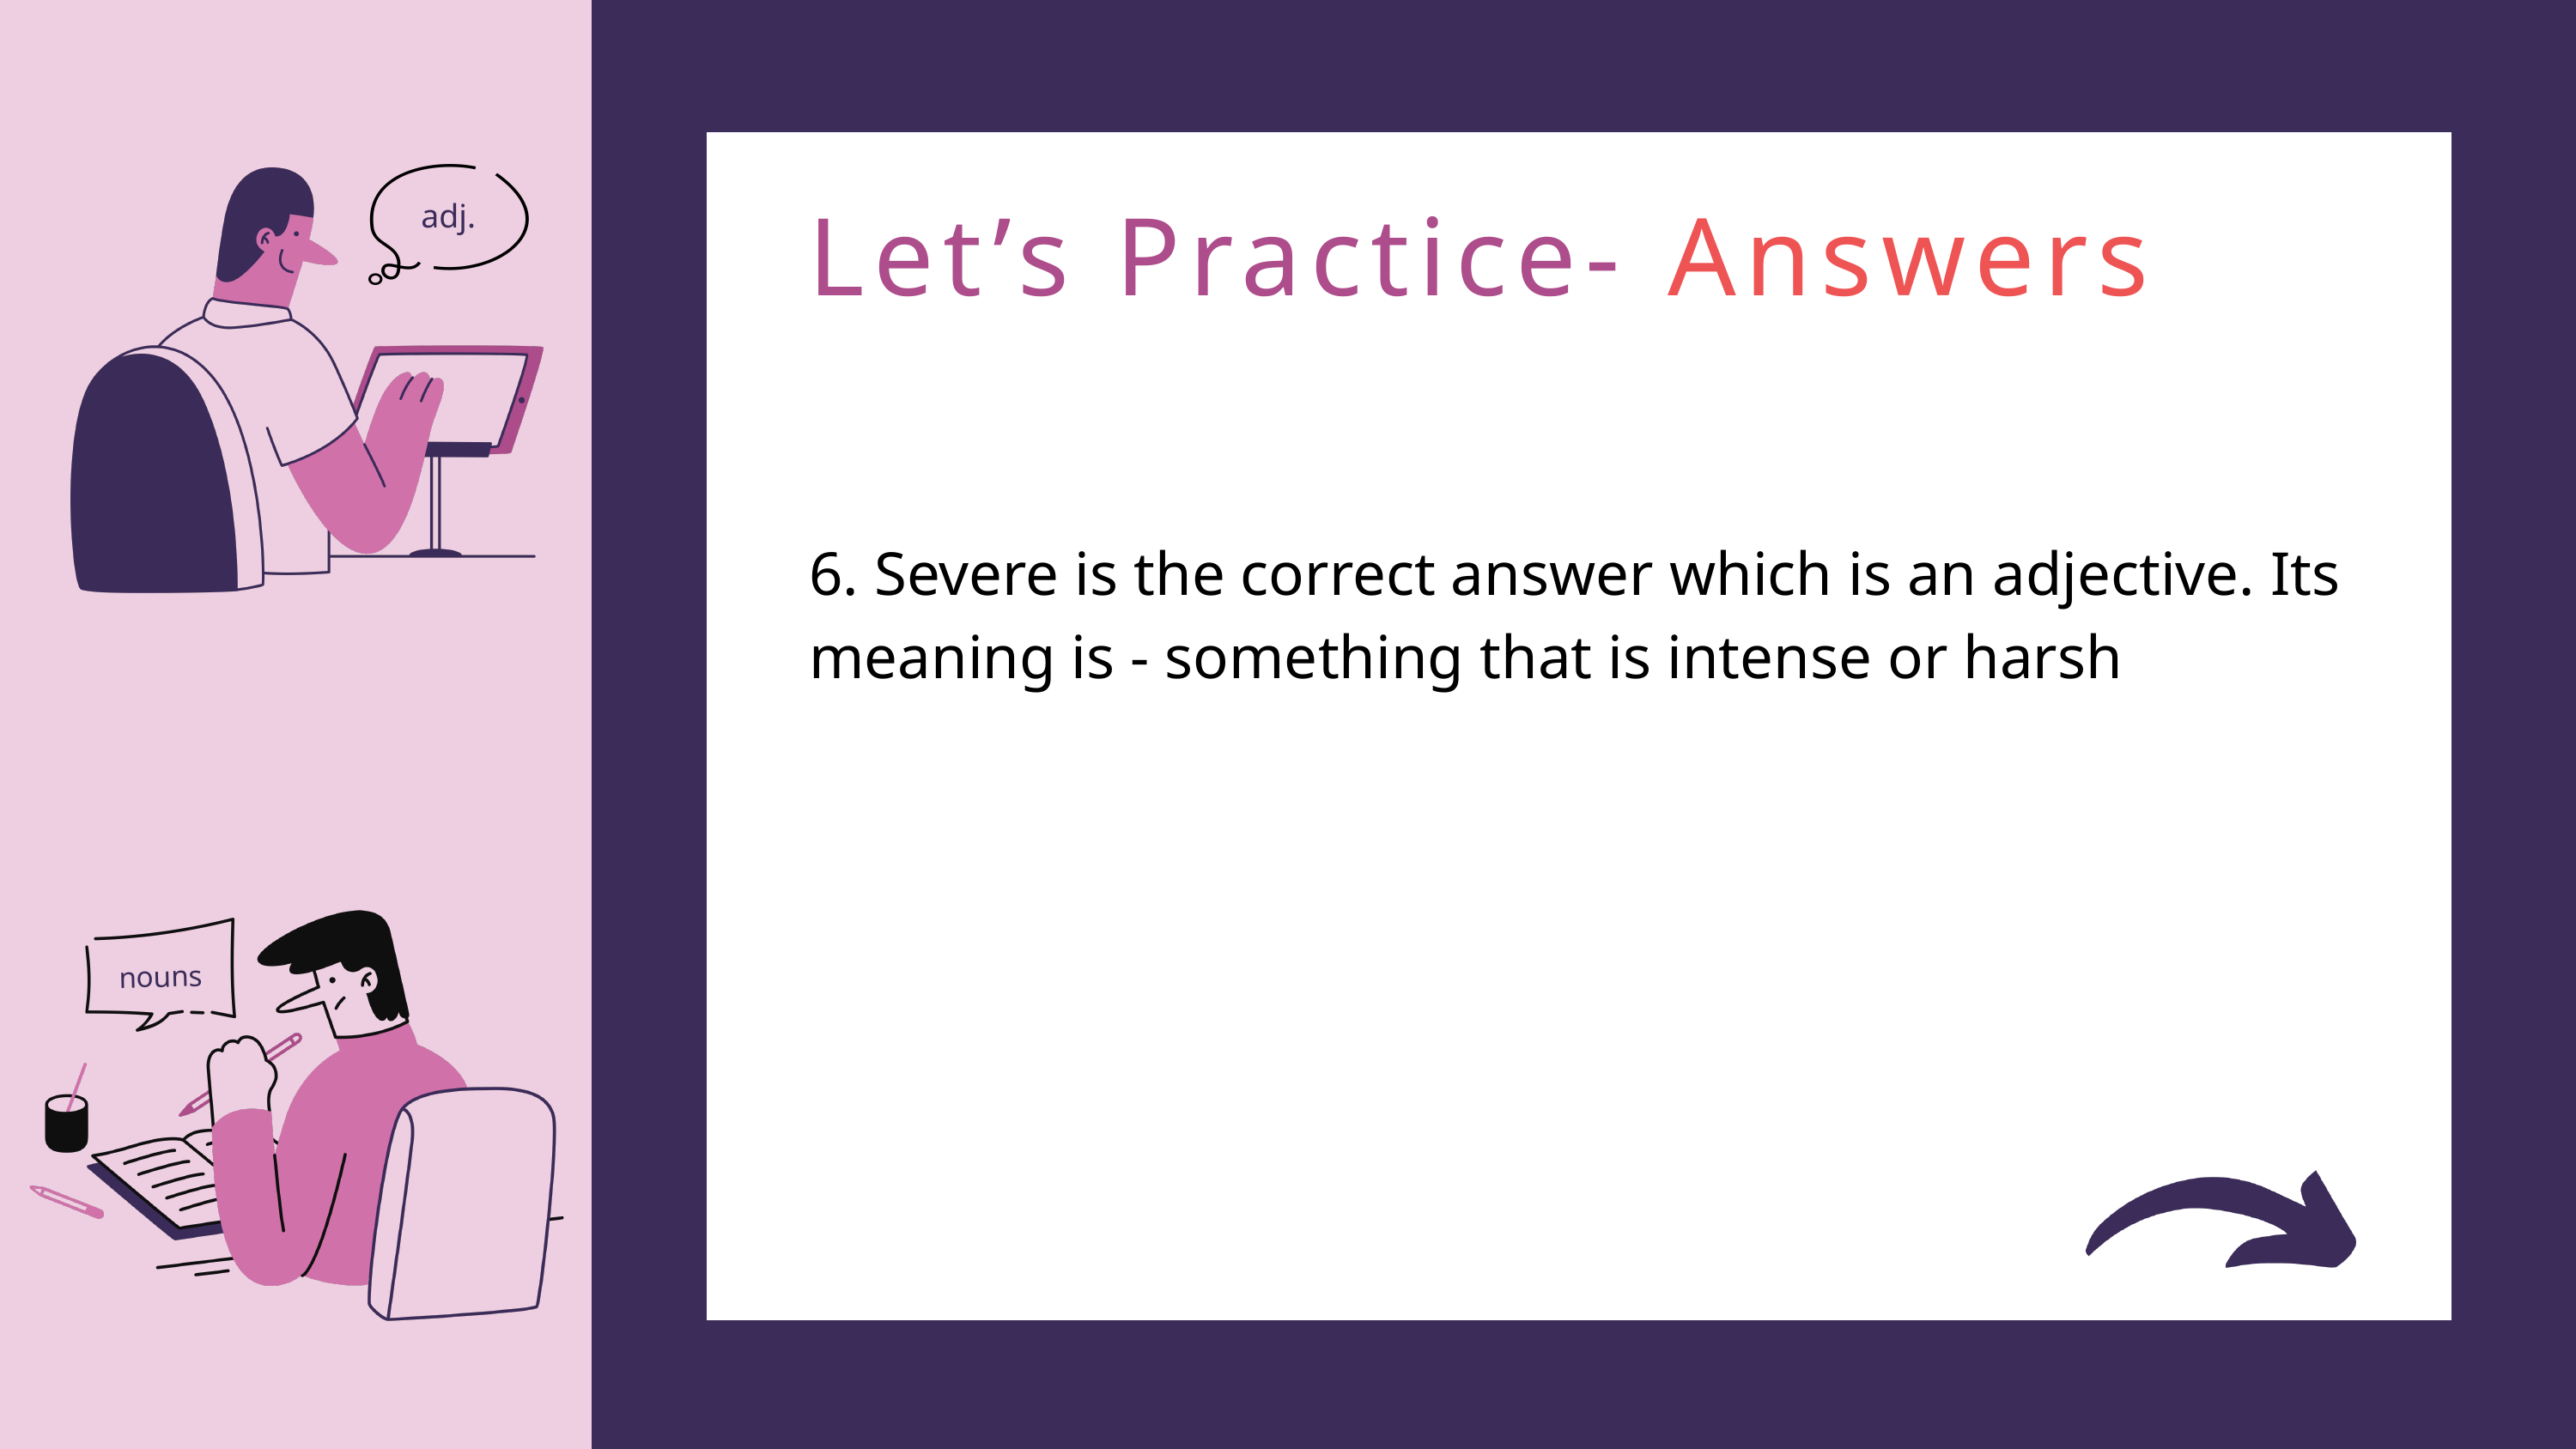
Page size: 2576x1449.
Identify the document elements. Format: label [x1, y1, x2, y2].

text_box [706, 131, 2452, 1321]
text_box [0, 0, 592, 1449]
